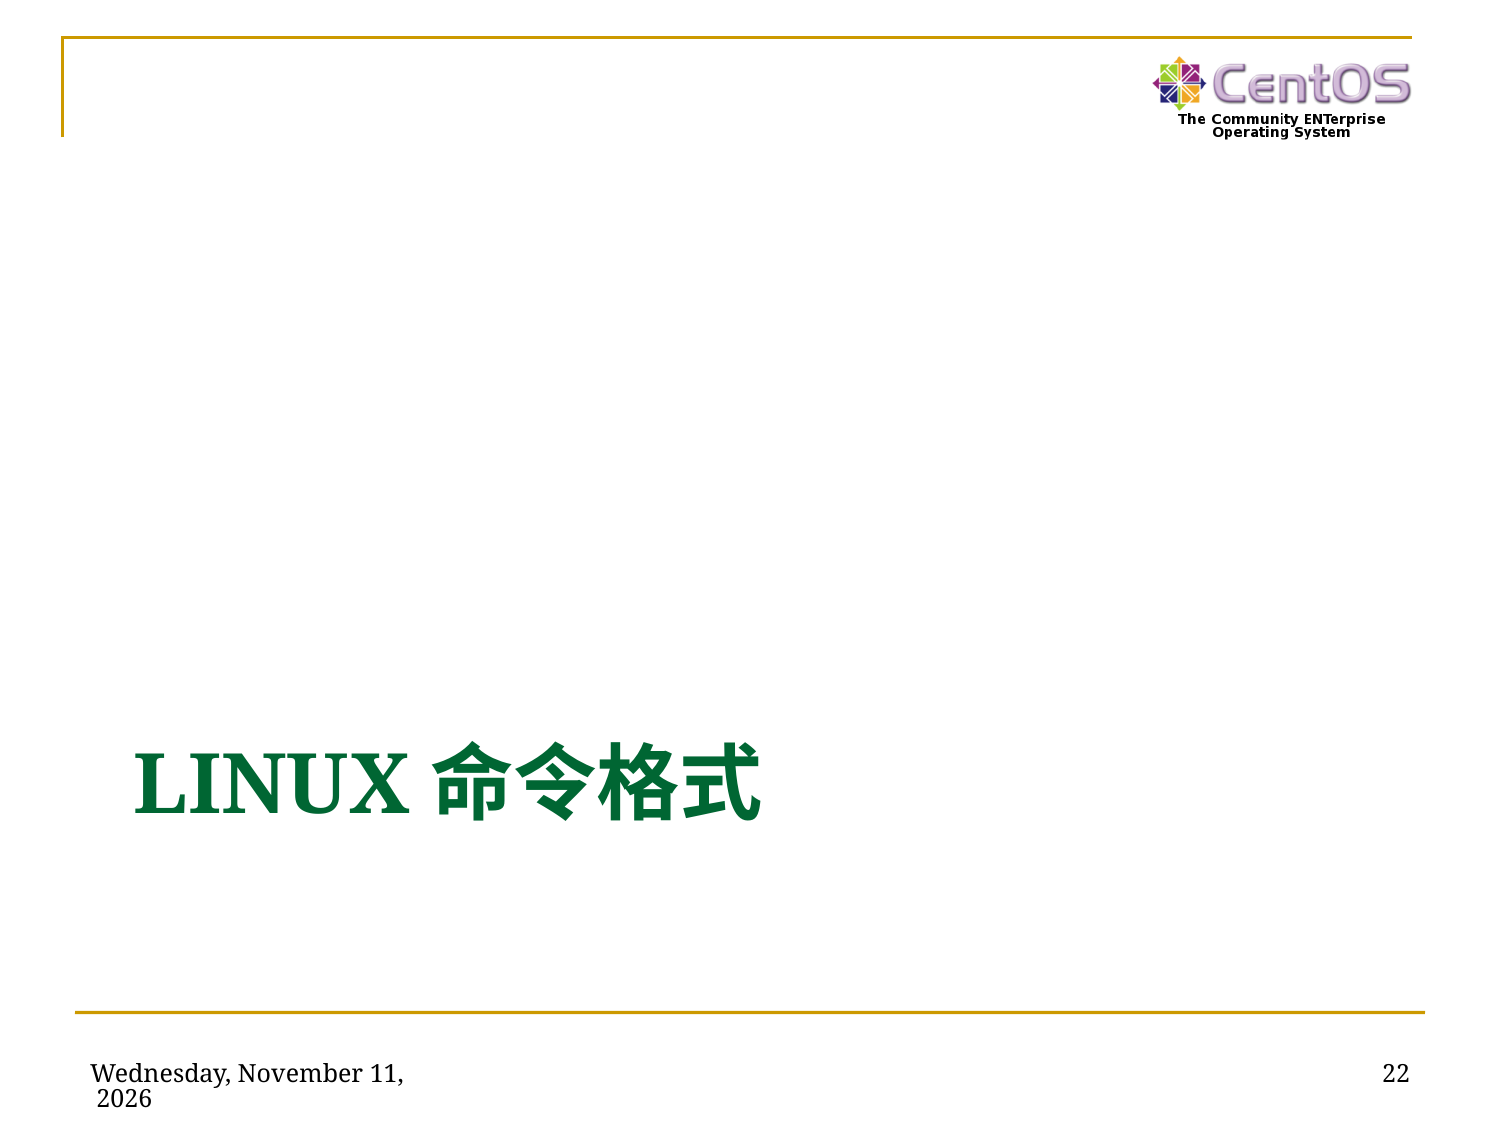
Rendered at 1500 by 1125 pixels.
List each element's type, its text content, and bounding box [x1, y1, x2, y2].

title Linux命令格式 [118, 722, 1394, 947]
slide_number 22 [1074, 1023, 1426, 1100]
picture [1151, 54, 1412, 140]
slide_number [74, 1023, 426, 1100]
